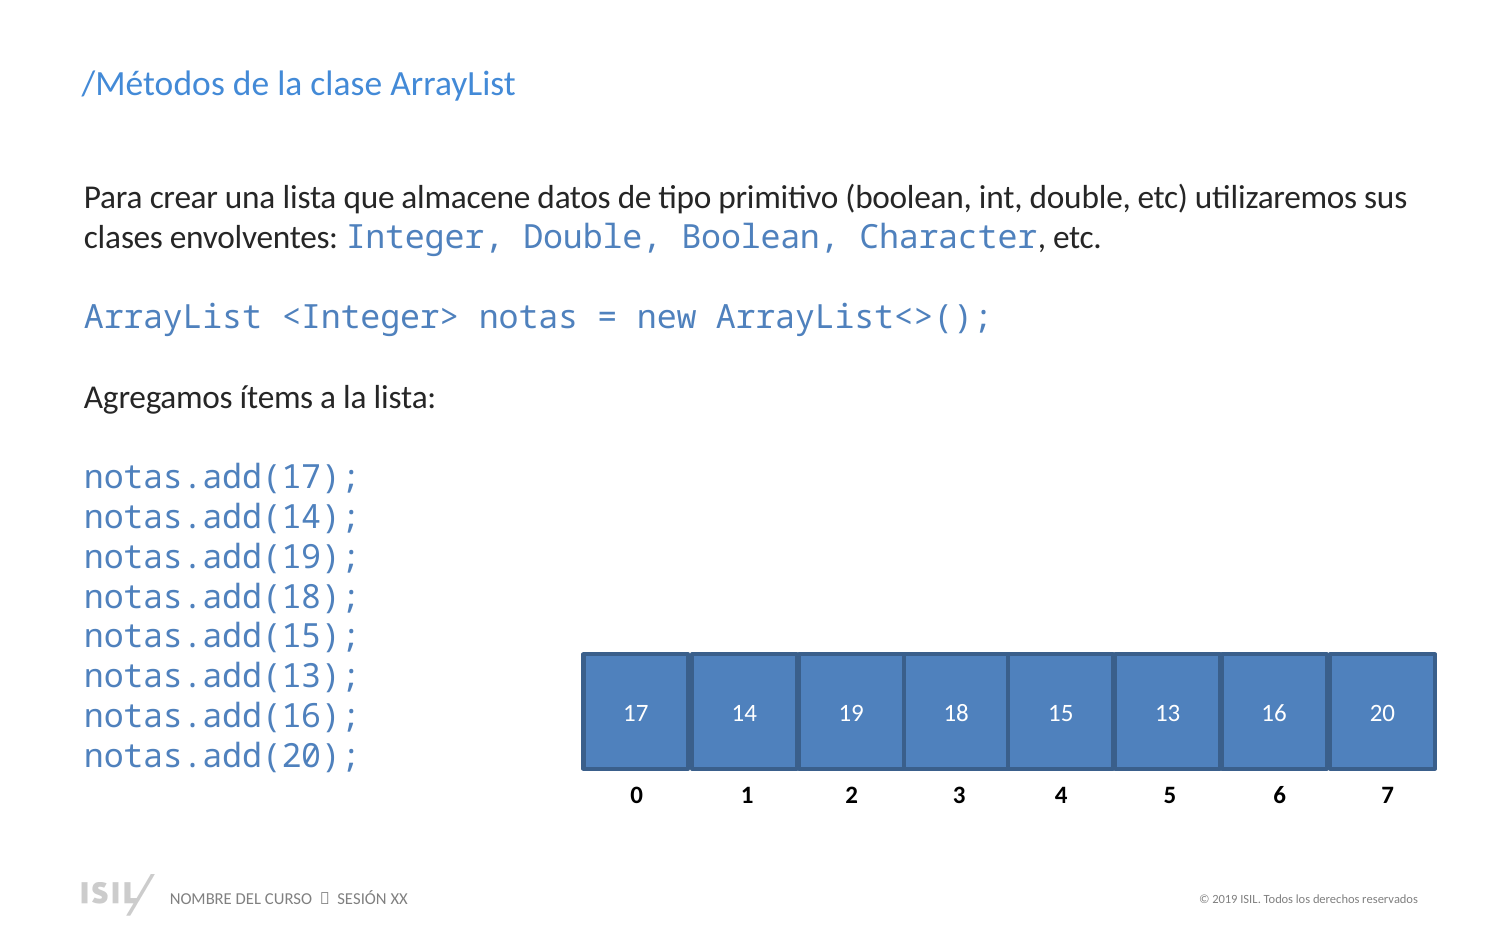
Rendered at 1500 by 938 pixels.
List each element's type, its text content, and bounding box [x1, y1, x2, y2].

text_box 16 [1220, 652, 1328, 771]
text_box 17 [581, 652, 690, 771]
text_box 6 [1258, 770, 1291, 816]
text_box 13 [1113, 652, 1220, 771]
text_box 15 [1006, 652, 1113, 771]
text_box 0 [615, 770, 648, 816]
text_box 14 [690, 652, 797, 771]
text_box 1 [726, 770, 758, 816]
text_box 7 [1366, 770, 1399, 816]
text_box 5 [1148, 770, 1181, 816]
text_box 3 [938, 770, 970, 816]
text_box 20 [1328, 652, 1437, 771]
text_box /Métodos de la clase ArrayList [66, 52, 1249, 110]
text_box Para crear una lista que almacene datos de tipo primitivo (boolean, int, double, etc) utilizaremos sus clases envolventes: Integer, Double, Boolean, Character, etc. ArrayList <Integer> notas = new ArrayList<>(); Agregamos ítems a la lista: notas.add(17); notas.add(14); notas.add(19); notas.add(18); notas.add(15); notas.add(13); notas.add(16); notas.add(20); [83, 135, 1424, 938]
text_box 18 [902, 652, 1006, 771]
text_box 19 [797, 652, 902, 771]
text_box 4 [1039, 770, 1072, 816]
text_box 2 [830, 770, 863, 816]
